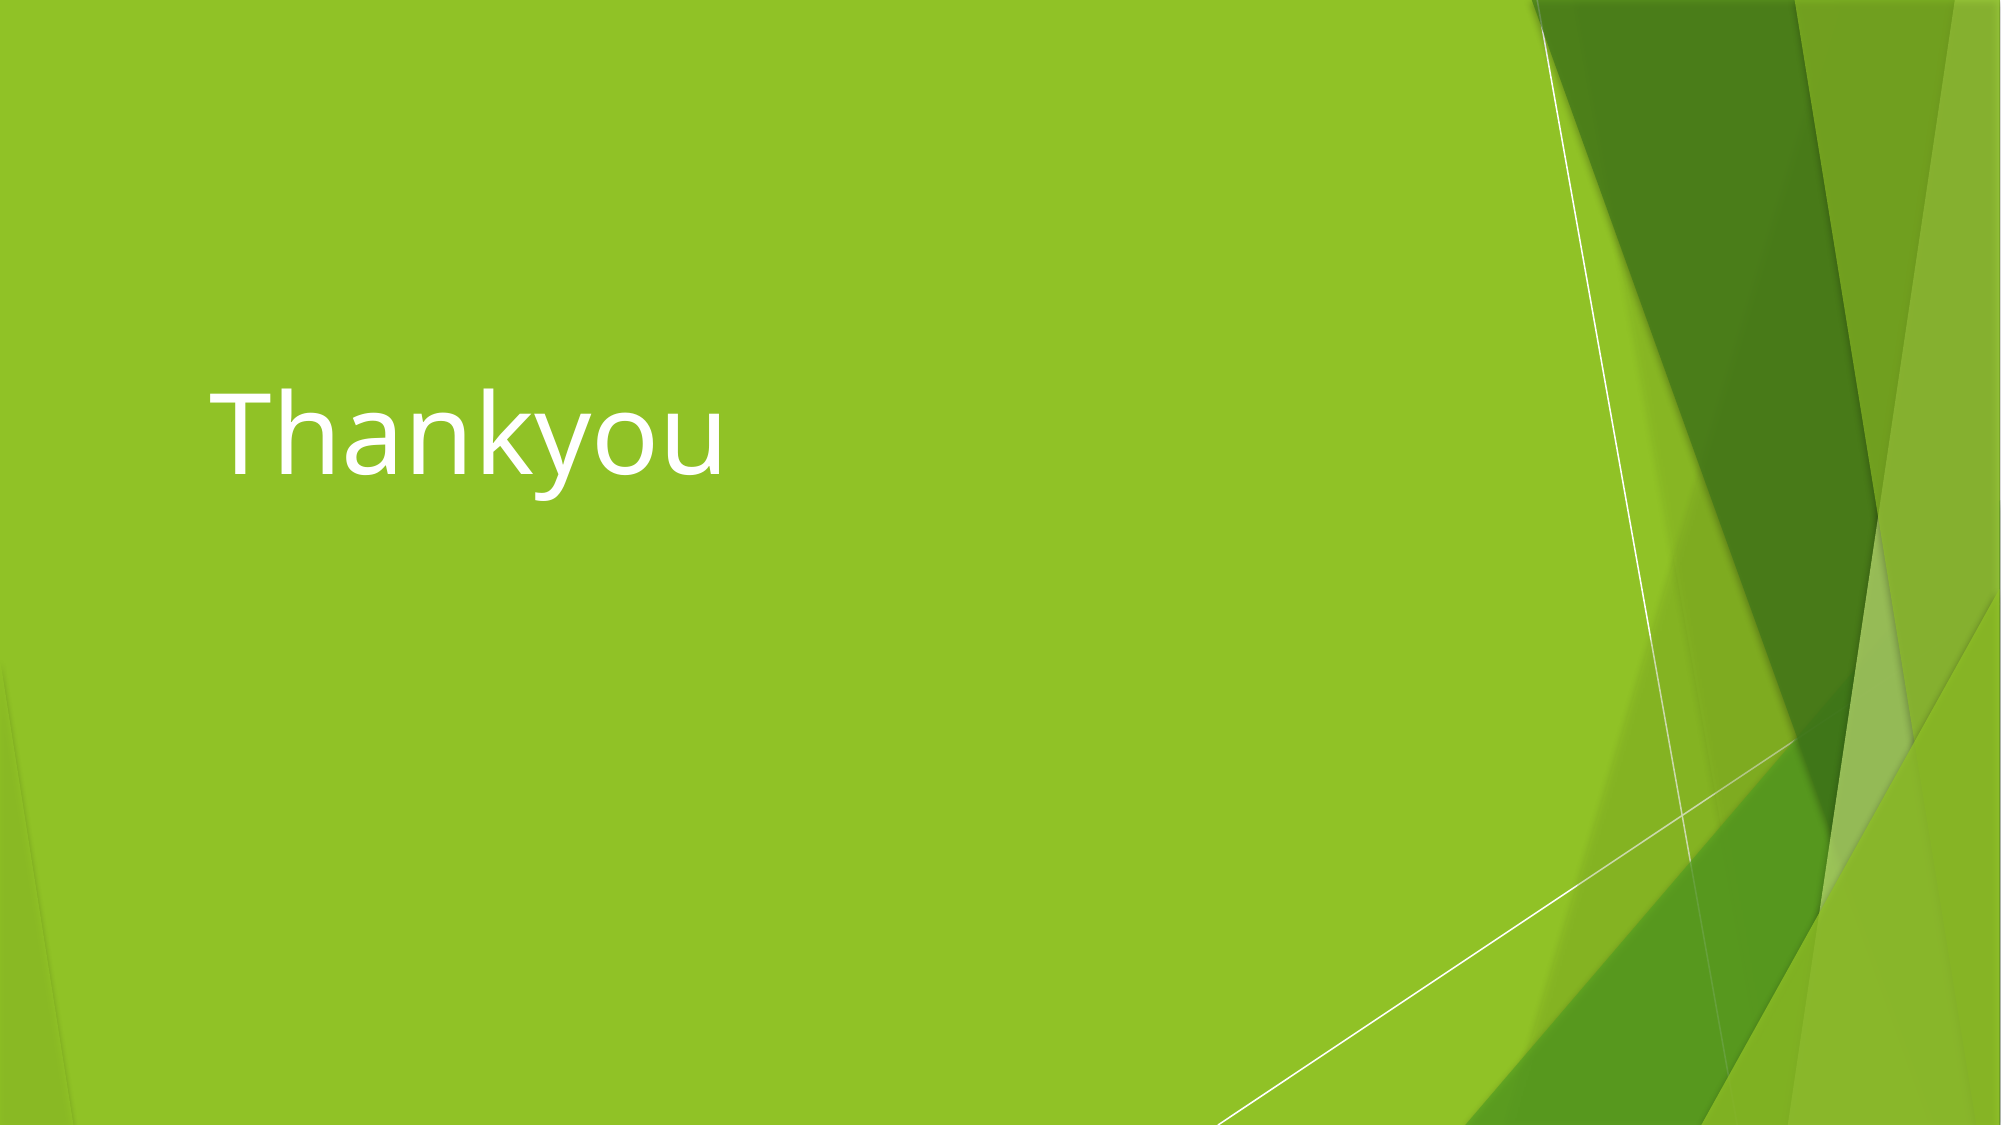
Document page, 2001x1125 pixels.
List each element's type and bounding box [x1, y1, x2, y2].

text_box [0, 0, 2000, 1125]
